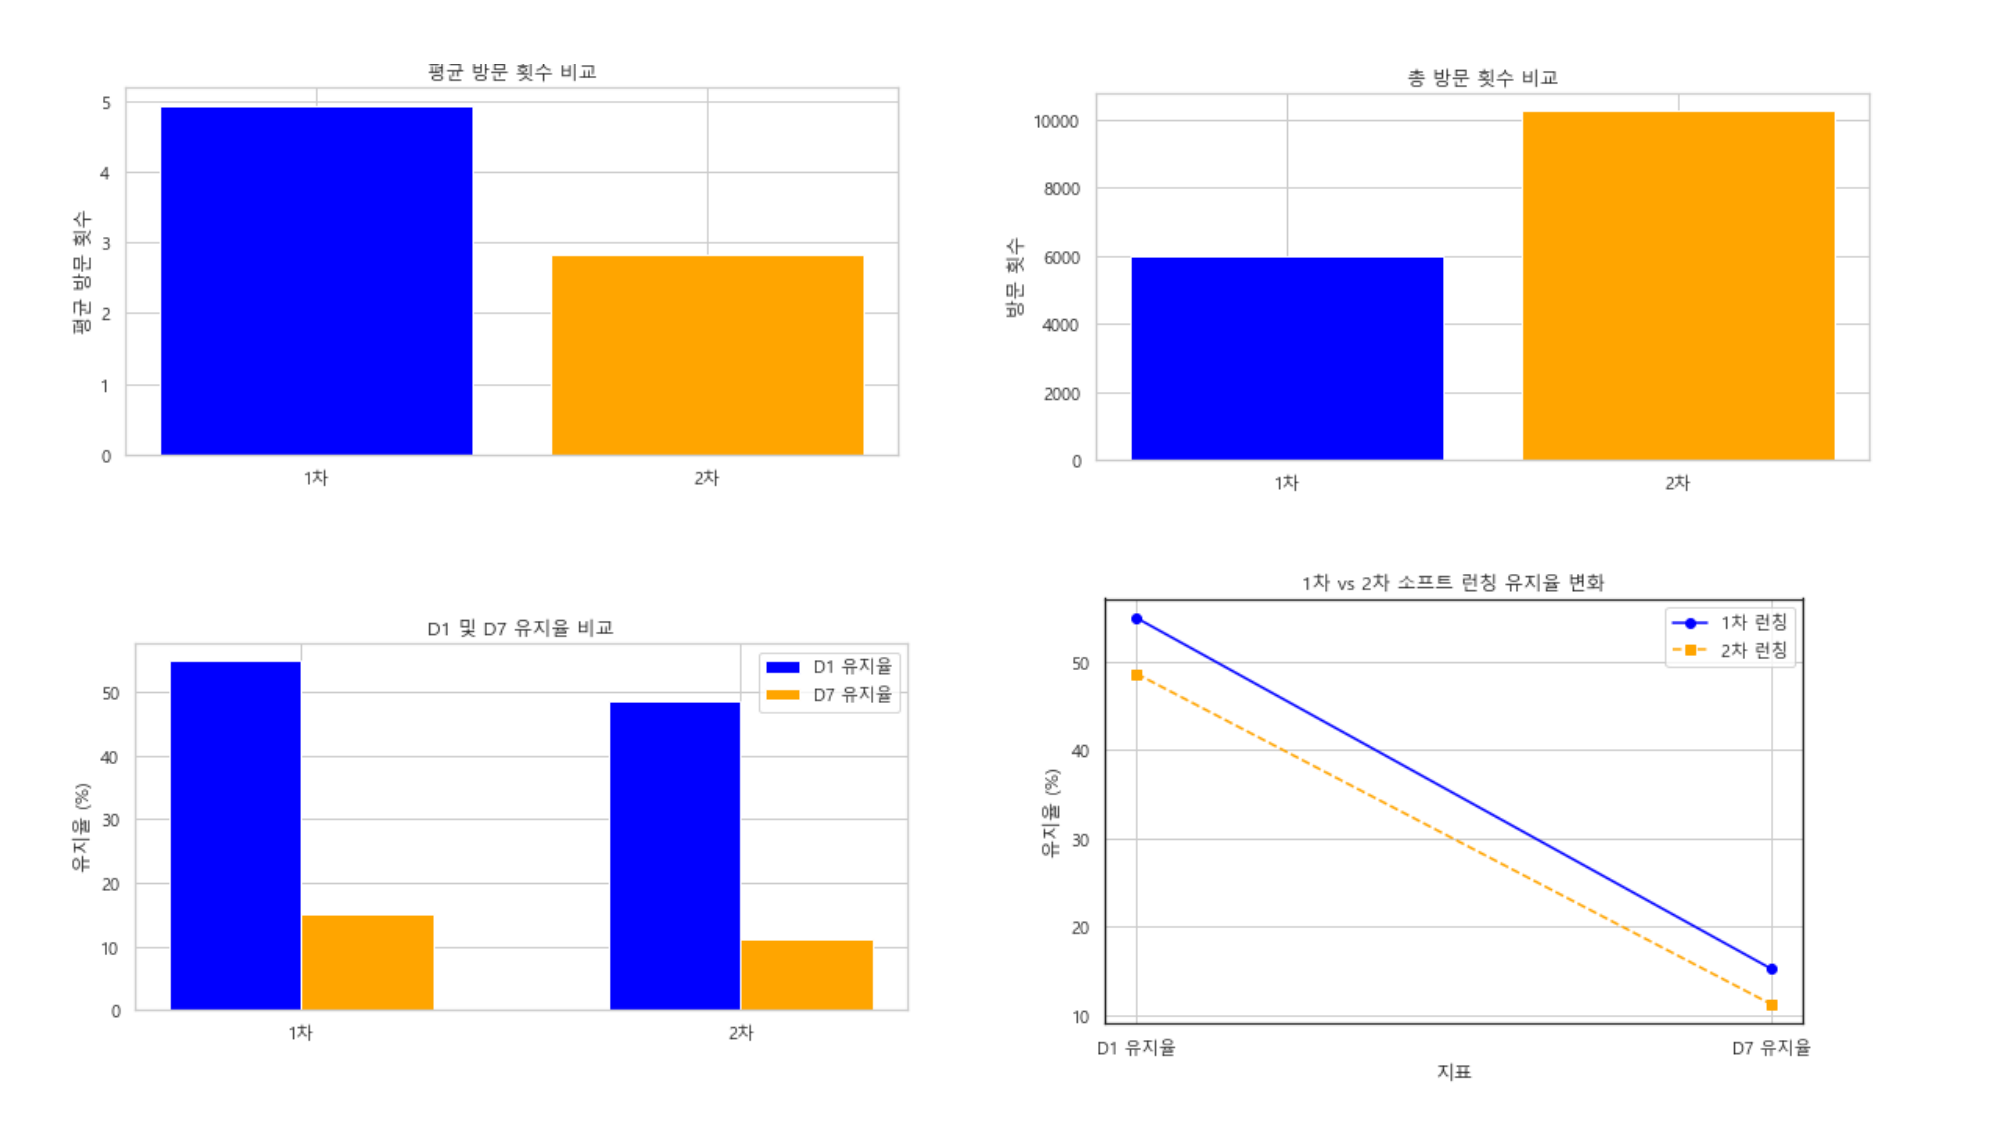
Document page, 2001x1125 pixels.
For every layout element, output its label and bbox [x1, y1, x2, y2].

picture [41, 64, 967, 491]
picture [57, 609, 967, 1049]
picture [1033, 572, 1842, 1086]
picture [999, 59, 1885, 496]
